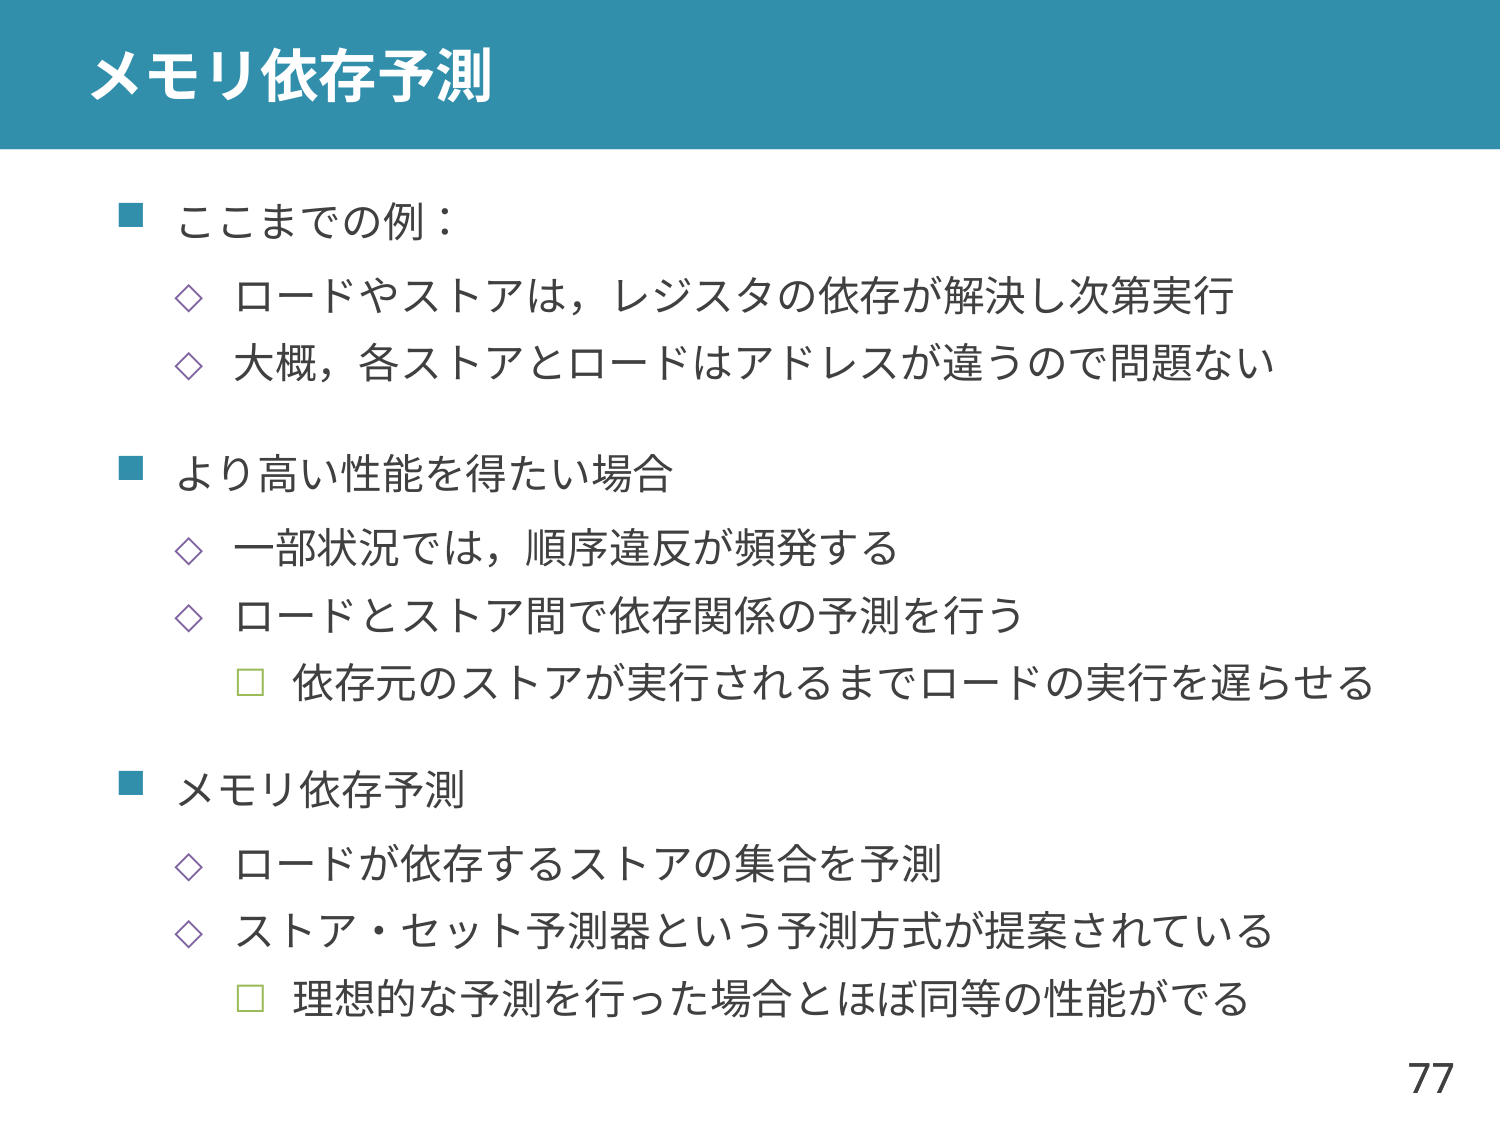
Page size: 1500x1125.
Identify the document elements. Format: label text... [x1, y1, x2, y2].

list ここまでの例： ロードやストアは，レジスタの依存が解決し次第実行 大概，各ストアとロードはアドレスが違うので問題ない より高い性能を得たい場合 一部状況では，順序違反が頻発する ロードとストア間で依存関係の予測を行う 依存元のストアが実行されるまでロードの実行を遅らせる メモリ依存予測 ロードが依存するストアの集合を予測 ストア・セット予測器という予測方式が提案されている 理想的な予測を行った場合とほぼ同等の性能がでる [100, 178, 1459, 1036]
title メモリ依存予測 [70, 0, 1500, 150]
